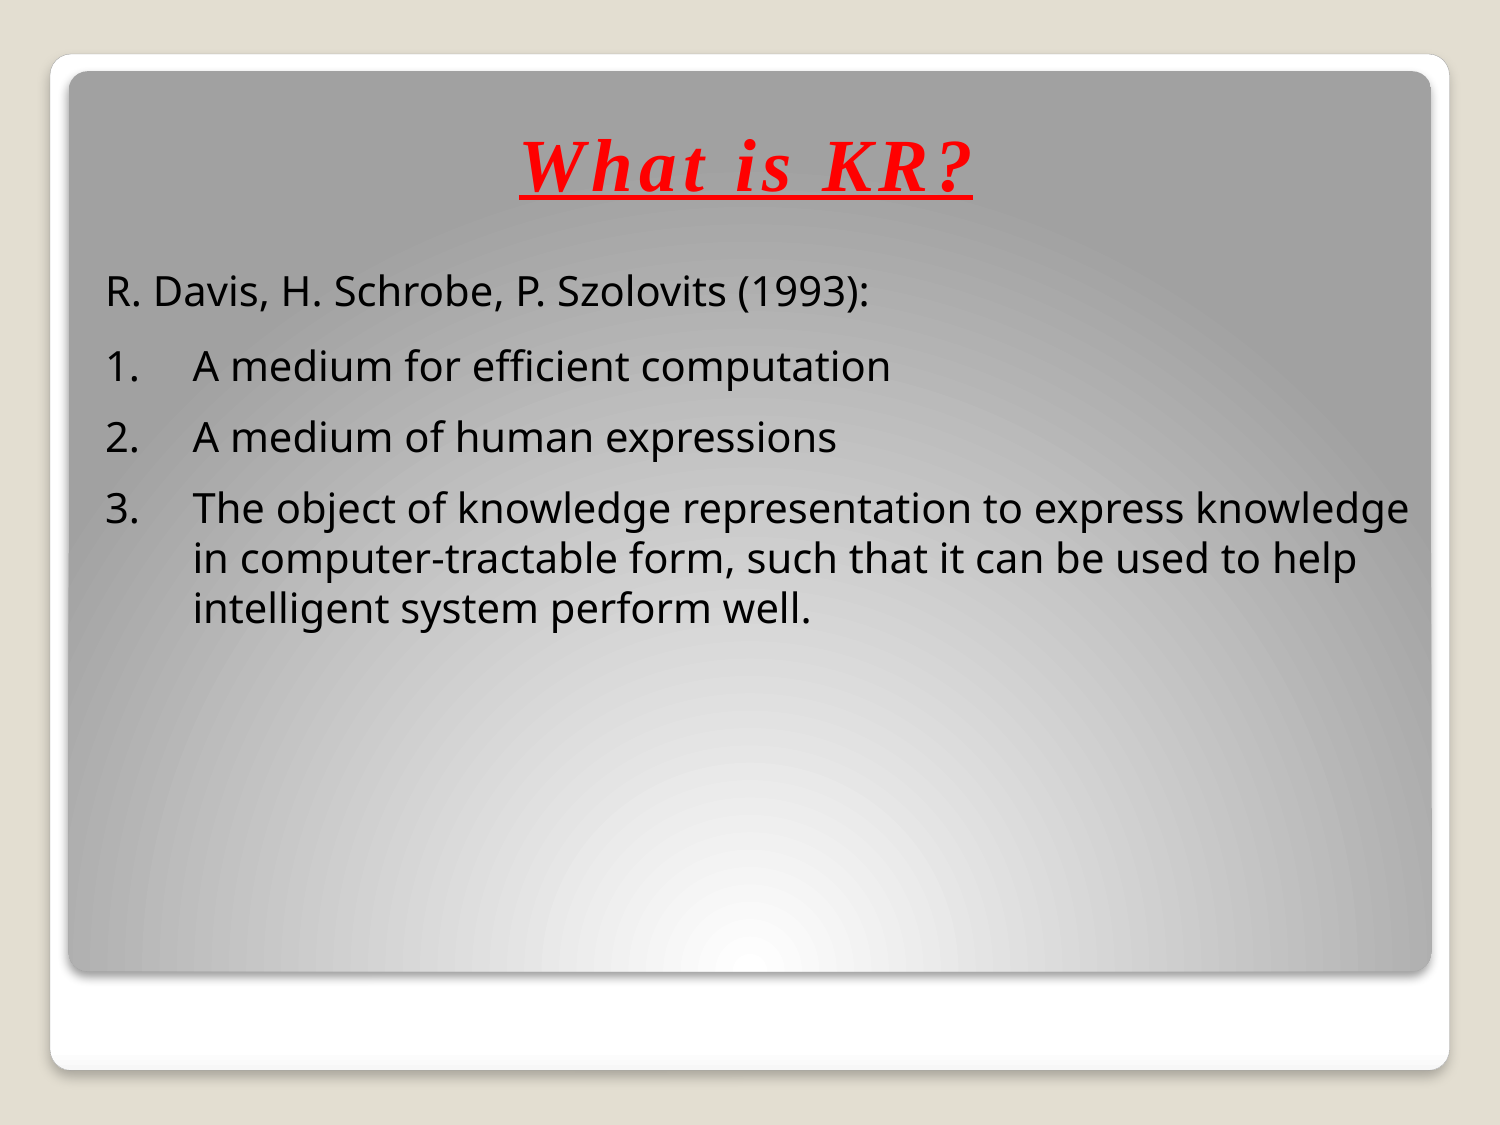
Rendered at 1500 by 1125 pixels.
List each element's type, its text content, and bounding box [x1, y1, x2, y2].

list R. Davis, H. Schrobe, P. Szolovits (1993): A medium for efficient computation A medium of human expressions The object of knowledge representation to express knowledge in computer-tractable form, such that it can be used to help intelligent system perform well. [75, 249, 1425, 899]
title What is KR? [75, 75, 1418, 248]
